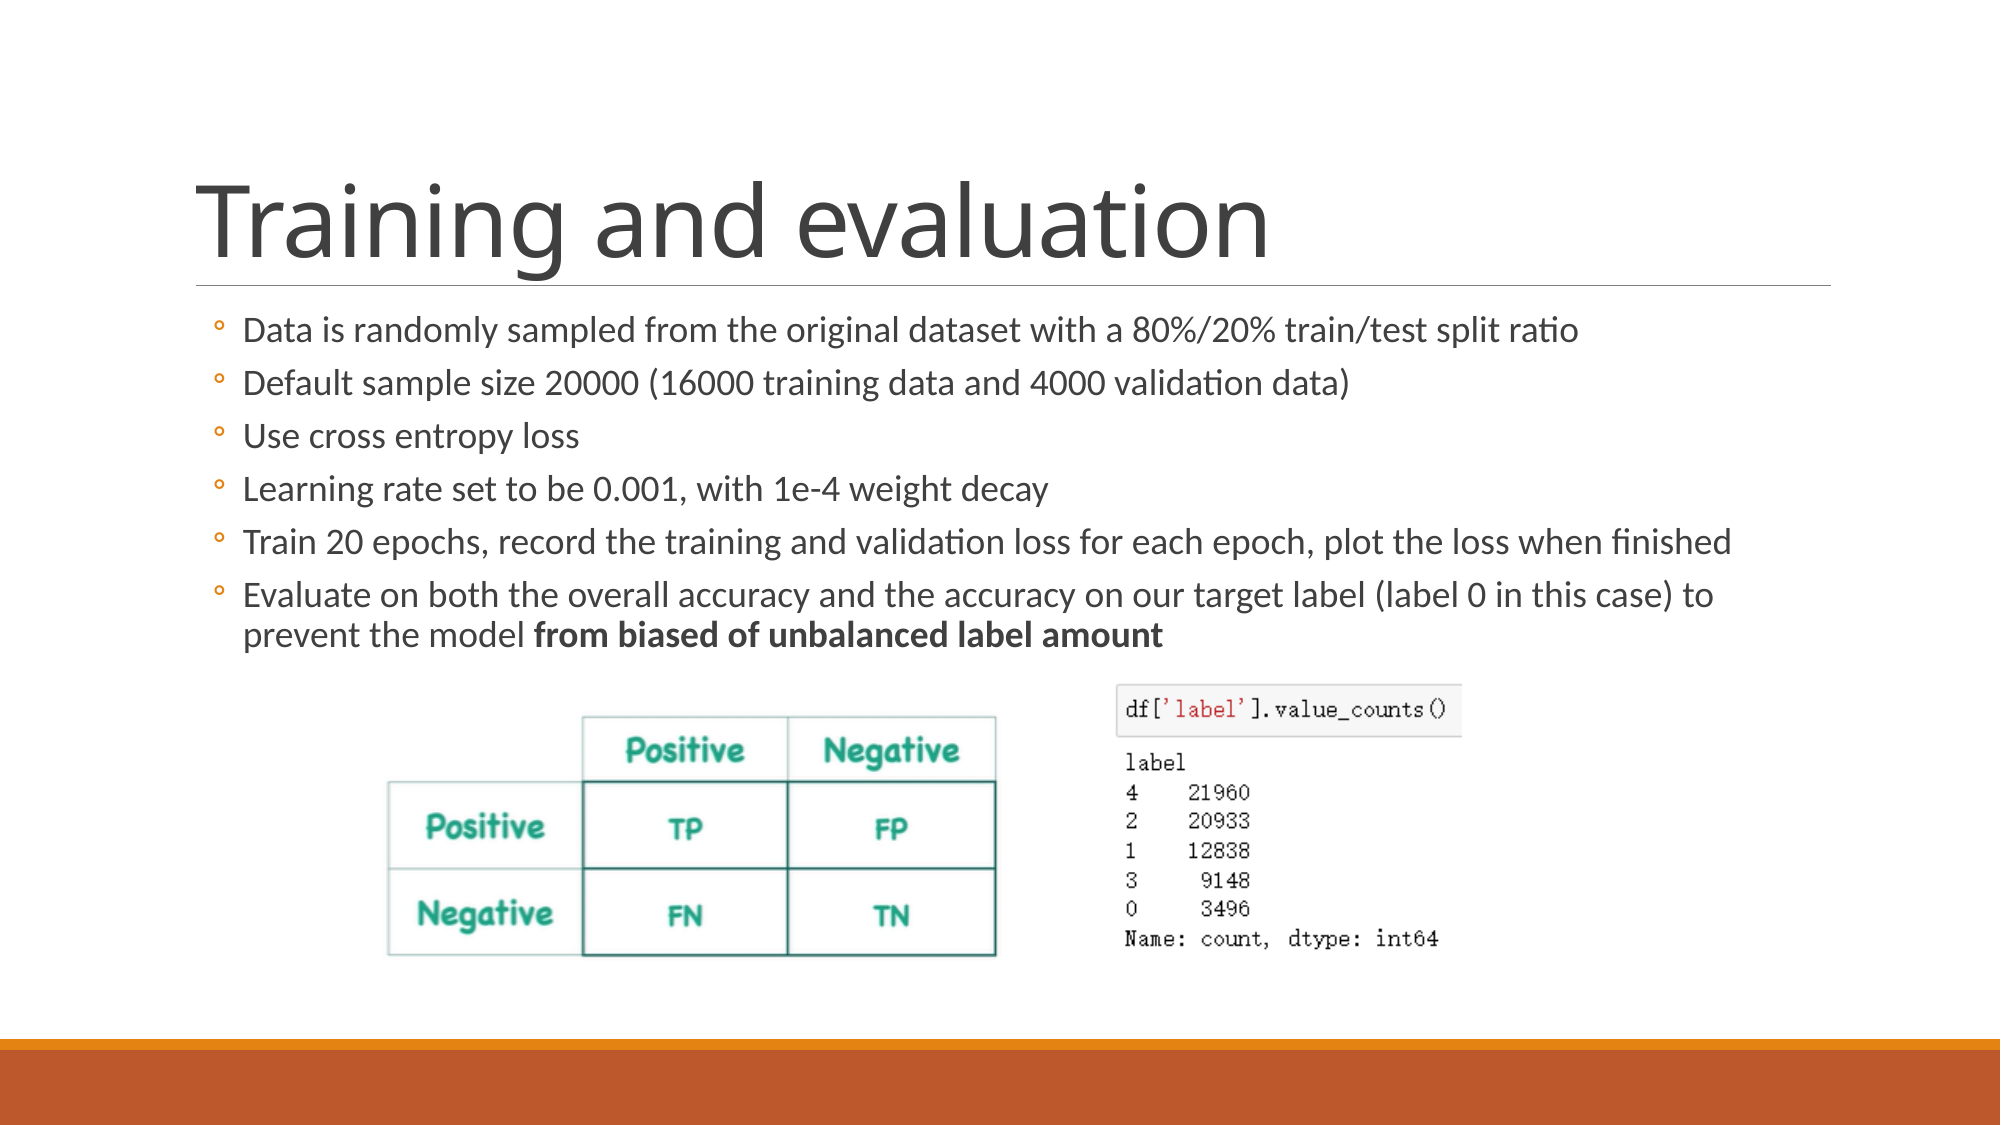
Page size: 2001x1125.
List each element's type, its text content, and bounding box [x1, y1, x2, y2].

title Training and evaluation [180, 47, 1830, 285]
picture [373, 709, 1018, 962]
list Data is randomly sampled from the original dataset with a 80%/20% train/test split ratio Default sample size 20000 (16000 training data and 4000 validation data) Use cross entropy loss Learning rate set to be 0.001, with 1e-4 weight decay Train 20 epochs, record the training and validation loss for each epoch, plot the loss when finished Evaluate on both the overall accuracy and the accuracy on our target label (label 0 in this case) to prevent the model from biased of unbalanced label amount [180, 302, 1830, 963]
picture [1109, 677, 1463, 962]
